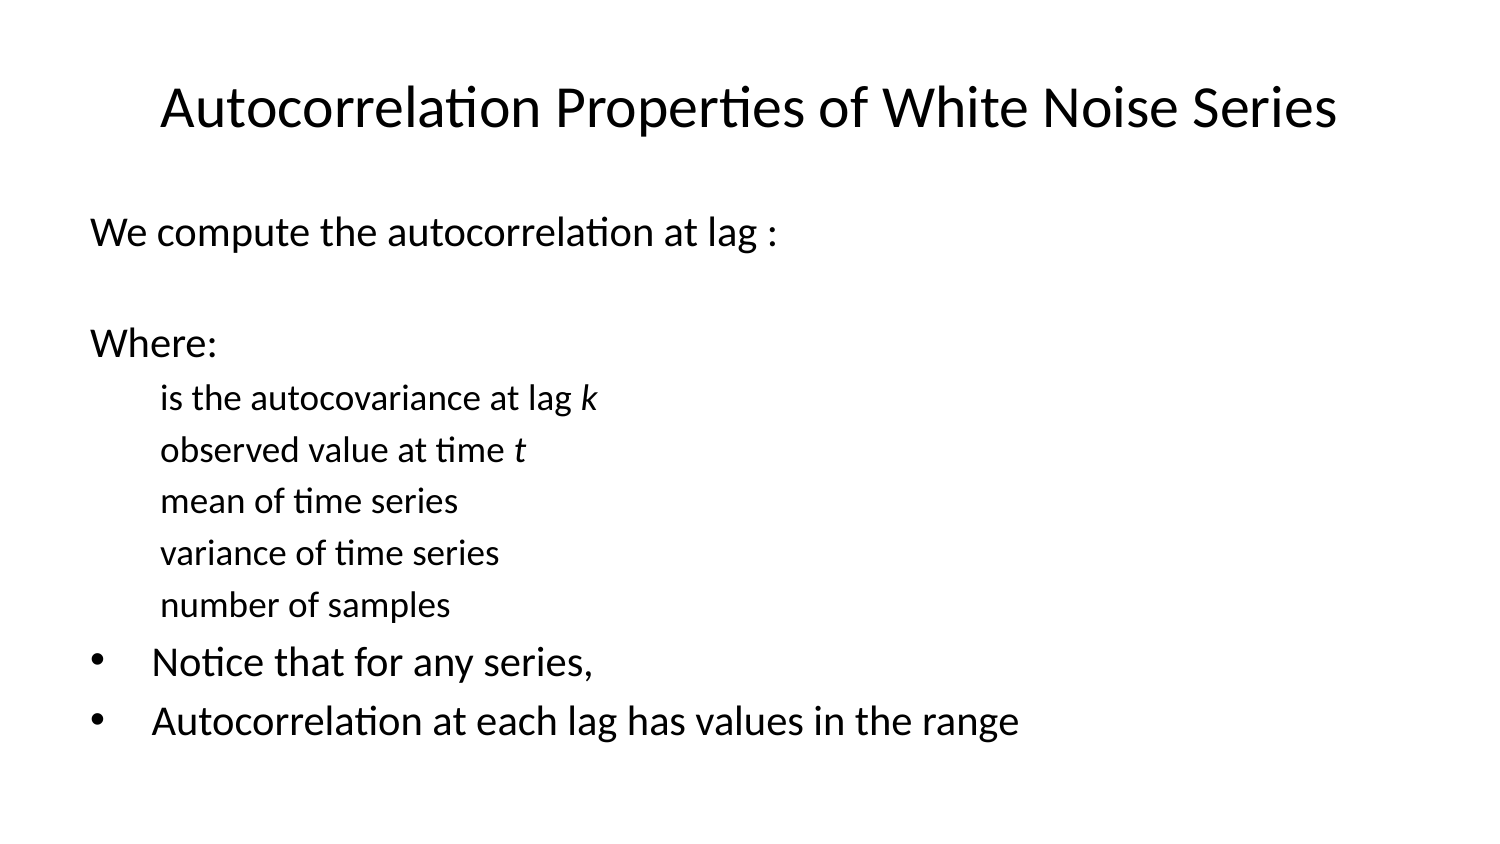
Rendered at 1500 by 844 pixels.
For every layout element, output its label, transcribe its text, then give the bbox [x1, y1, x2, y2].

title Autocorrelation Properties of White Noise Series [75, 33, 1425, 175]
